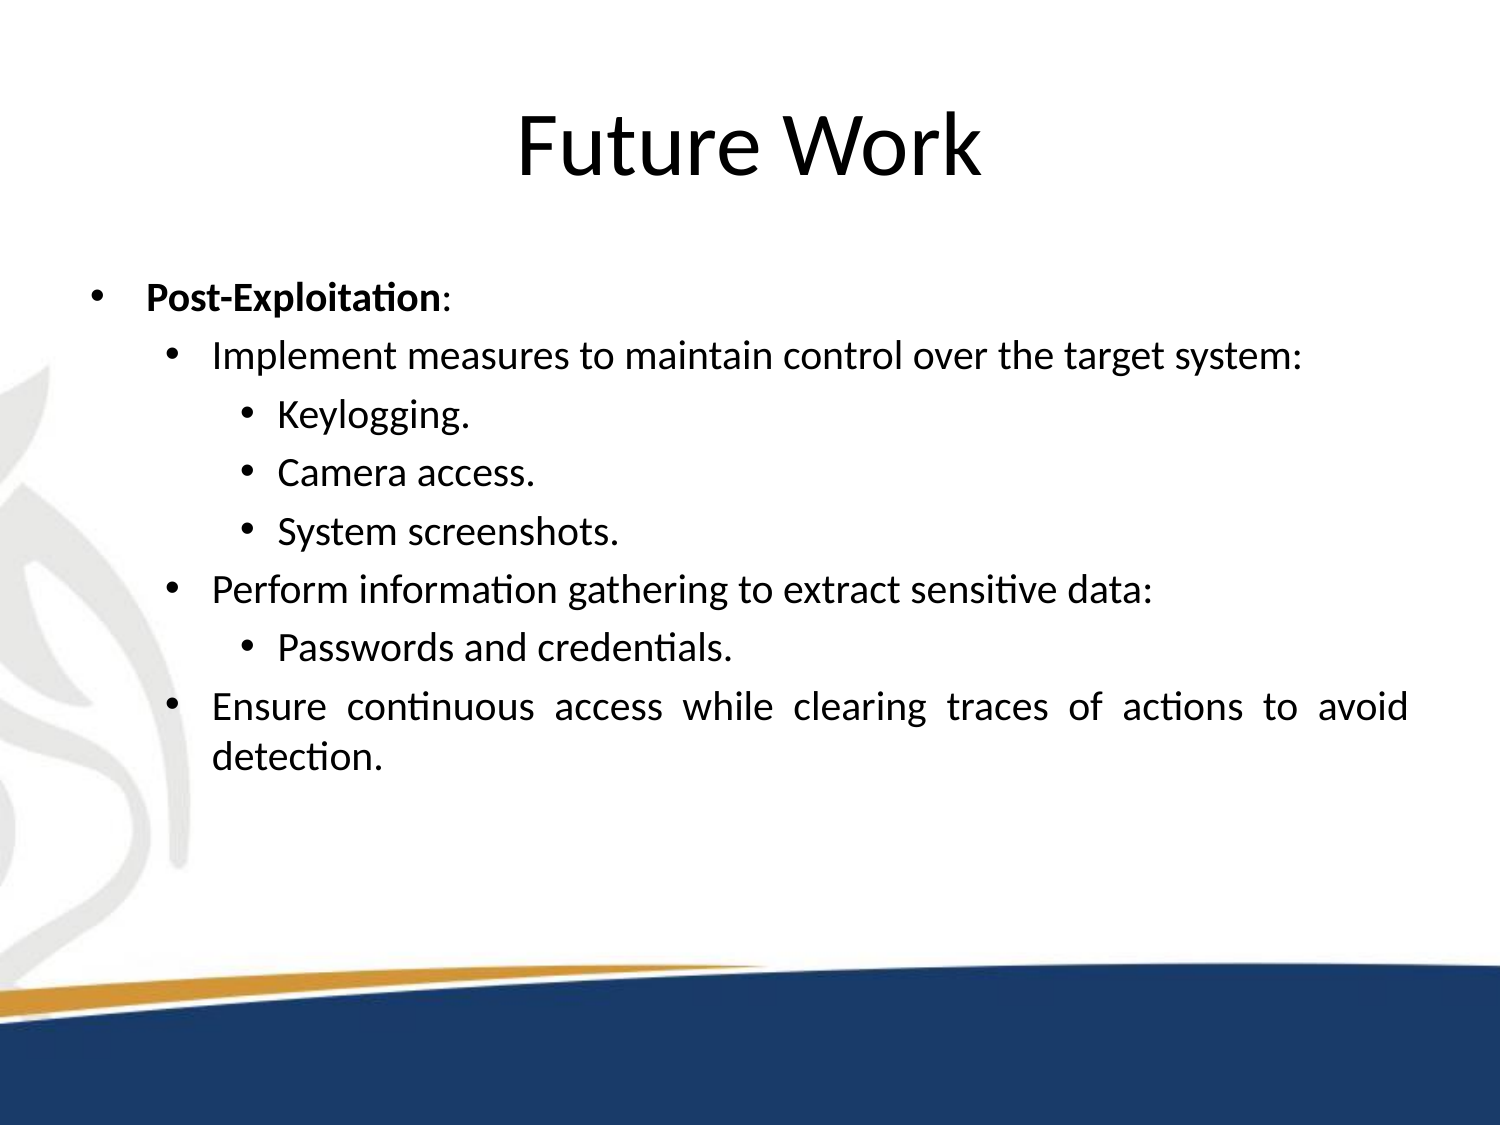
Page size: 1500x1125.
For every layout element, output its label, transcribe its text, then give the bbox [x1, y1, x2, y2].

list Post-Exploitation: Implement measures to maintain control over the target system: Keylogging. Camera access. System screenshots. Perform information gathering to extract sensitive data: Passwords and credentials. Ensure continuous access while clearing traces of actions to avoid detection. [75, 262, 1425, 1005]
picture [0, 0, 1500, 1125]
title Future Work [75, 45, 1425, 233]
